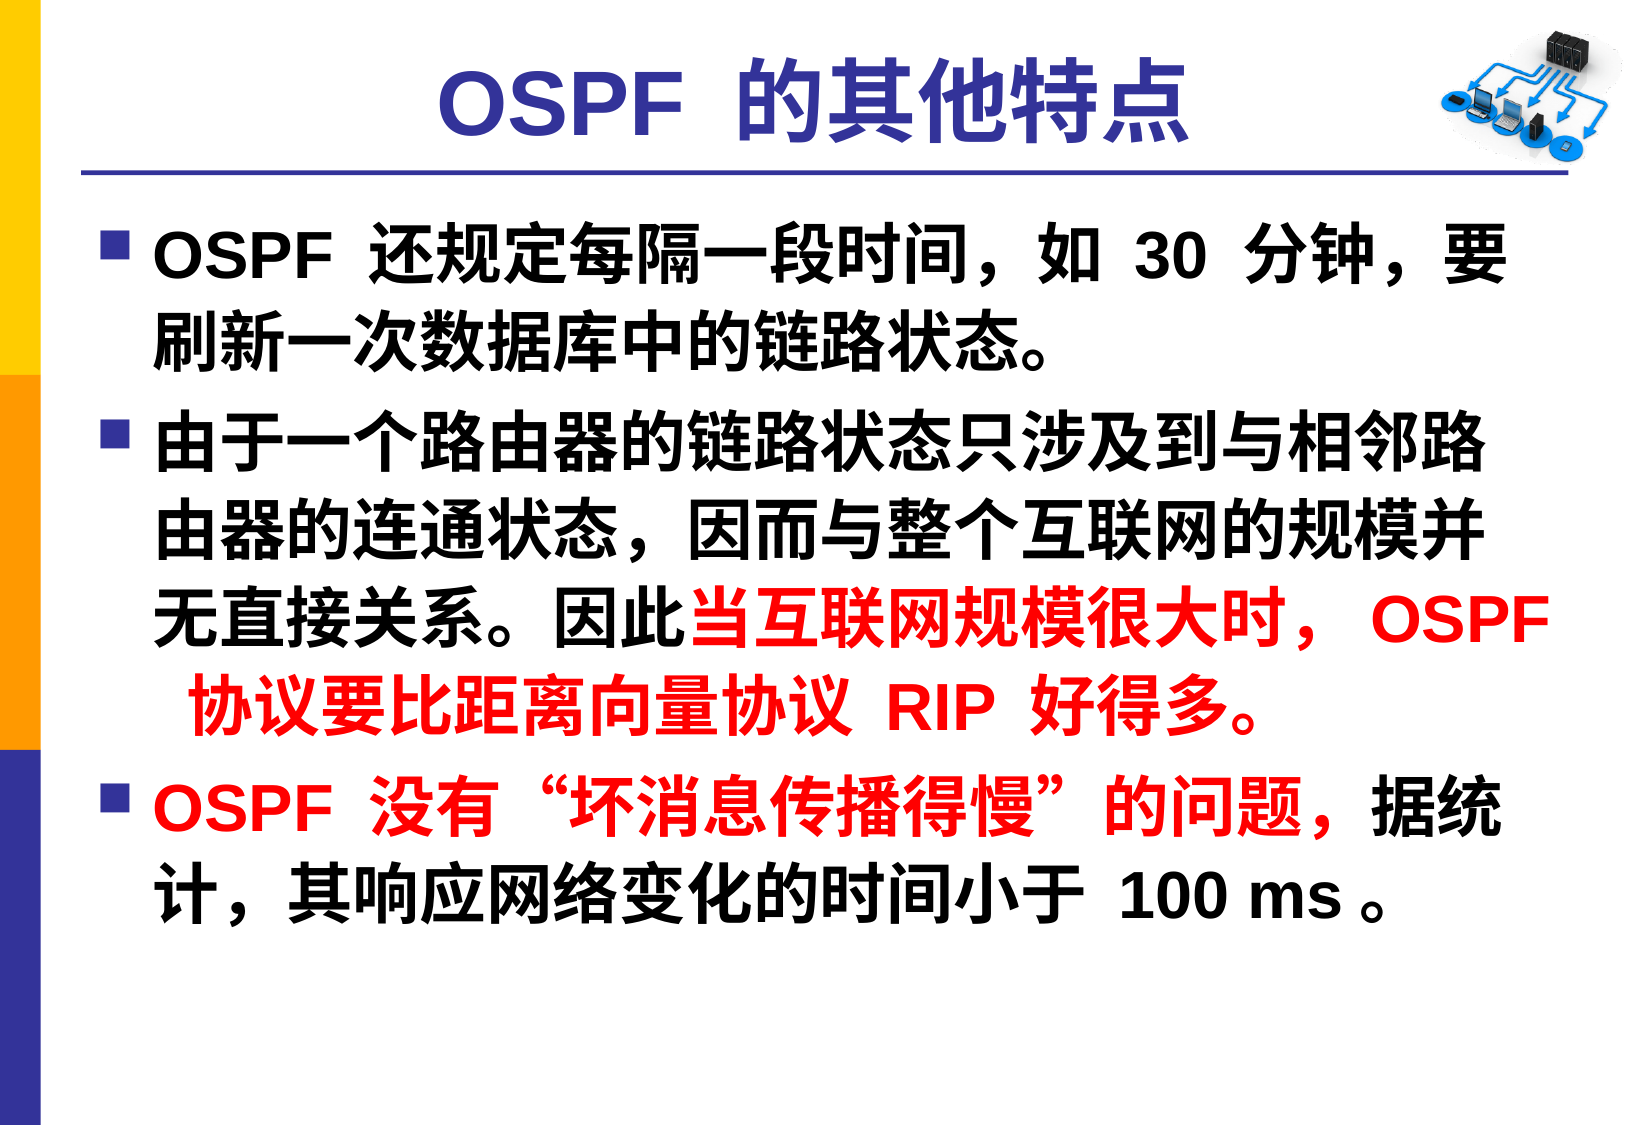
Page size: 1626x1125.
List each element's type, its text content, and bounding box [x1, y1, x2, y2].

list OSPF 还规定每隔一段时间，如 30 分钟，要刷新一次数据库中的链路状态。 由于一个路由器的链路状态只涉及到与相邻路由器的连通状态，因而与整个互联网的规模并无直接关系。因此当互联网规模很大时，OSPF 协议要比距离向量协议 RIP 好得多。 OSPF 没有“坏消息传播得慢”的问题，据统计，其响应网络变化的时间小于 100 ms。 [81, 196, 1569, 1006]
title OSPF 的其他特点 [81, 30, 1569, 161]
picture [1438, 30, 1624, 165]
